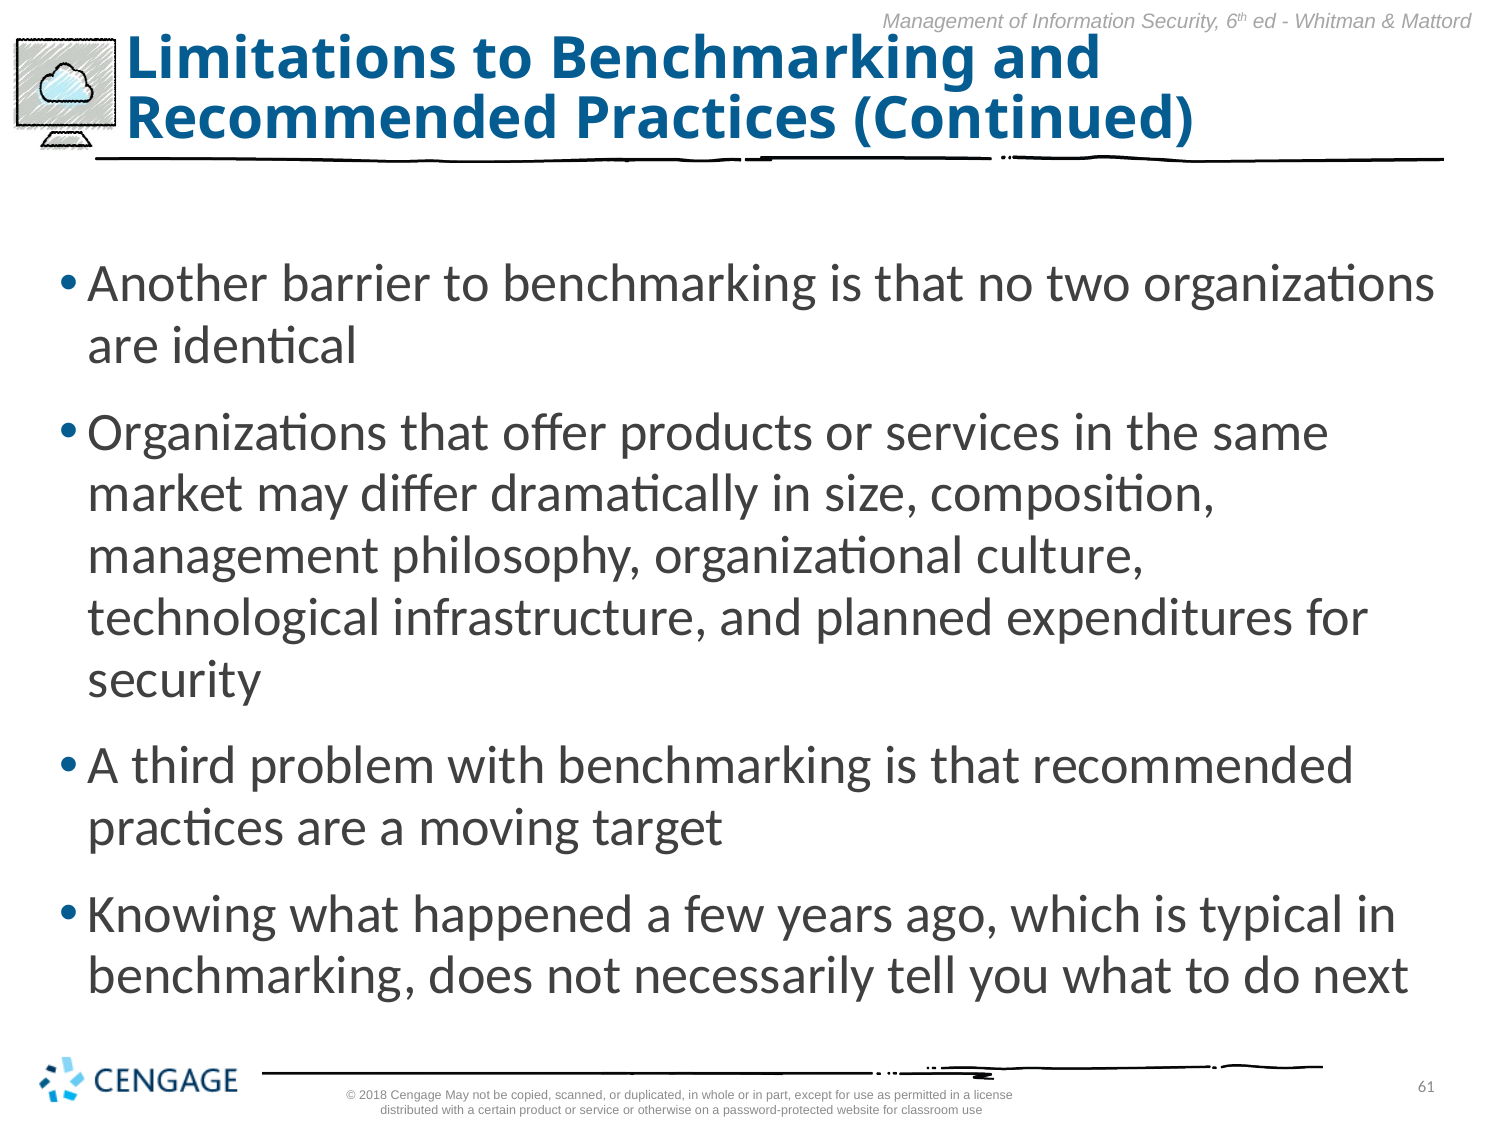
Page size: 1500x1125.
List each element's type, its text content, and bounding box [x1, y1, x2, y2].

picture [19, 1043, 250, 1115]
title Limitations to Benchmarking and Recommended Practices (Continued) [125, 30, 1442, 152]
list Another barrier to benchmarking is that no two organizations are identical Organizations that offer products or services in the same market may differ dramatically in size, composition, management philosophy, organizational culture, technological infrastructure, and planned expenditures for security A third problem with benchmarking is that recommended practices are a moving target Knowing what happened a few years ago, which is typical in benchmarking, does not necessarily tell you what to do next [59, 252, 1441, 553]
picture [13, 36, 117, 151]
picture [262, 1064, 1323, 1080]
picture [95, 155, 1444, 163]
